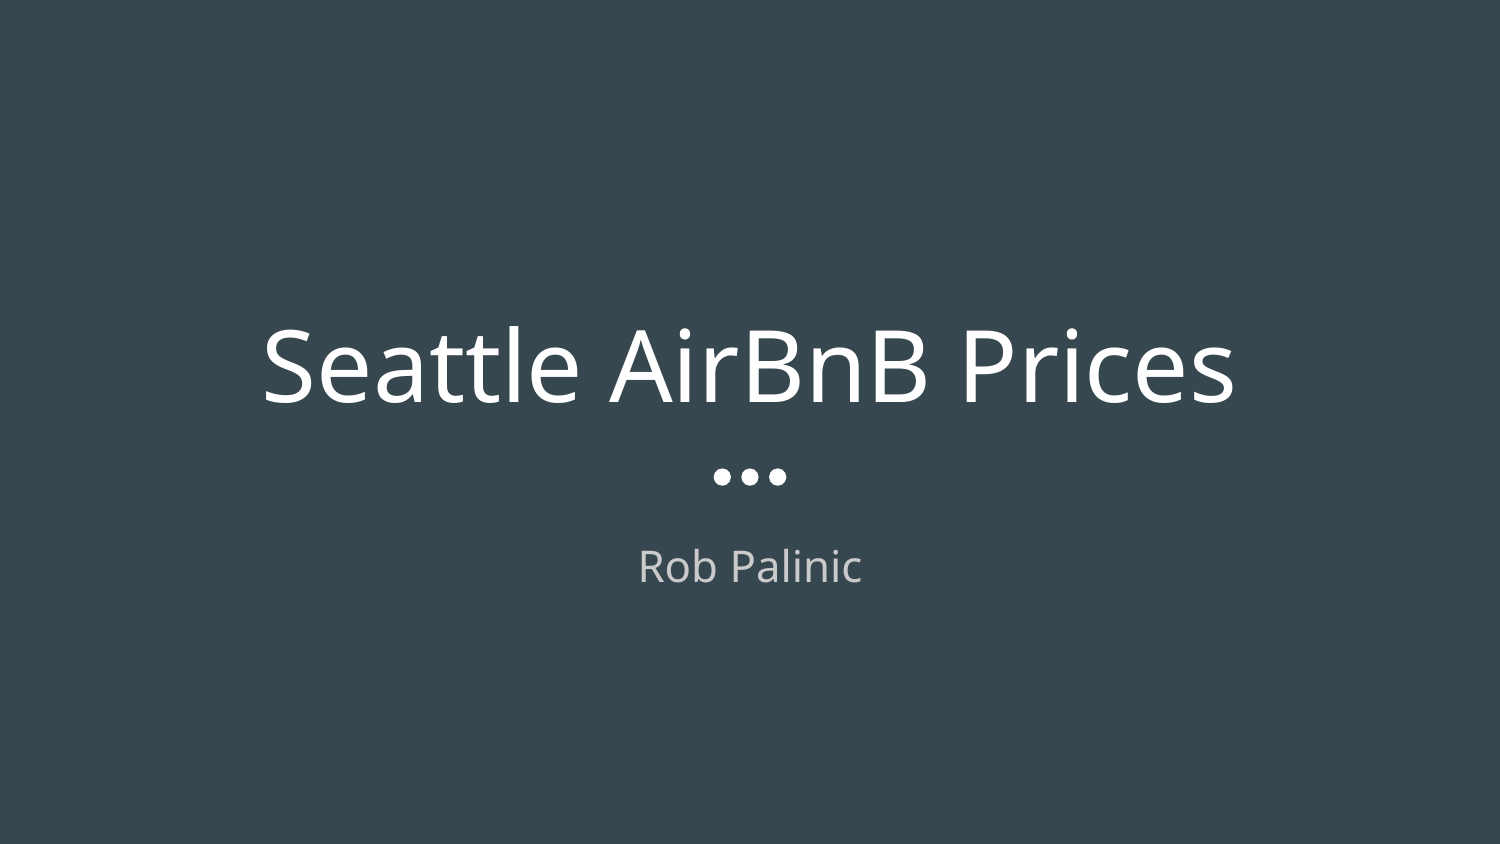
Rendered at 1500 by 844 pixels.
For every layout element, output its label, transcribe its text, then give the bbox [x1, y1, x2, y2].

title Seattle AirBnB Prices [110, 162, 1390, 447]
subtitle Rob Palinic [110, 520, 1390, 651]
